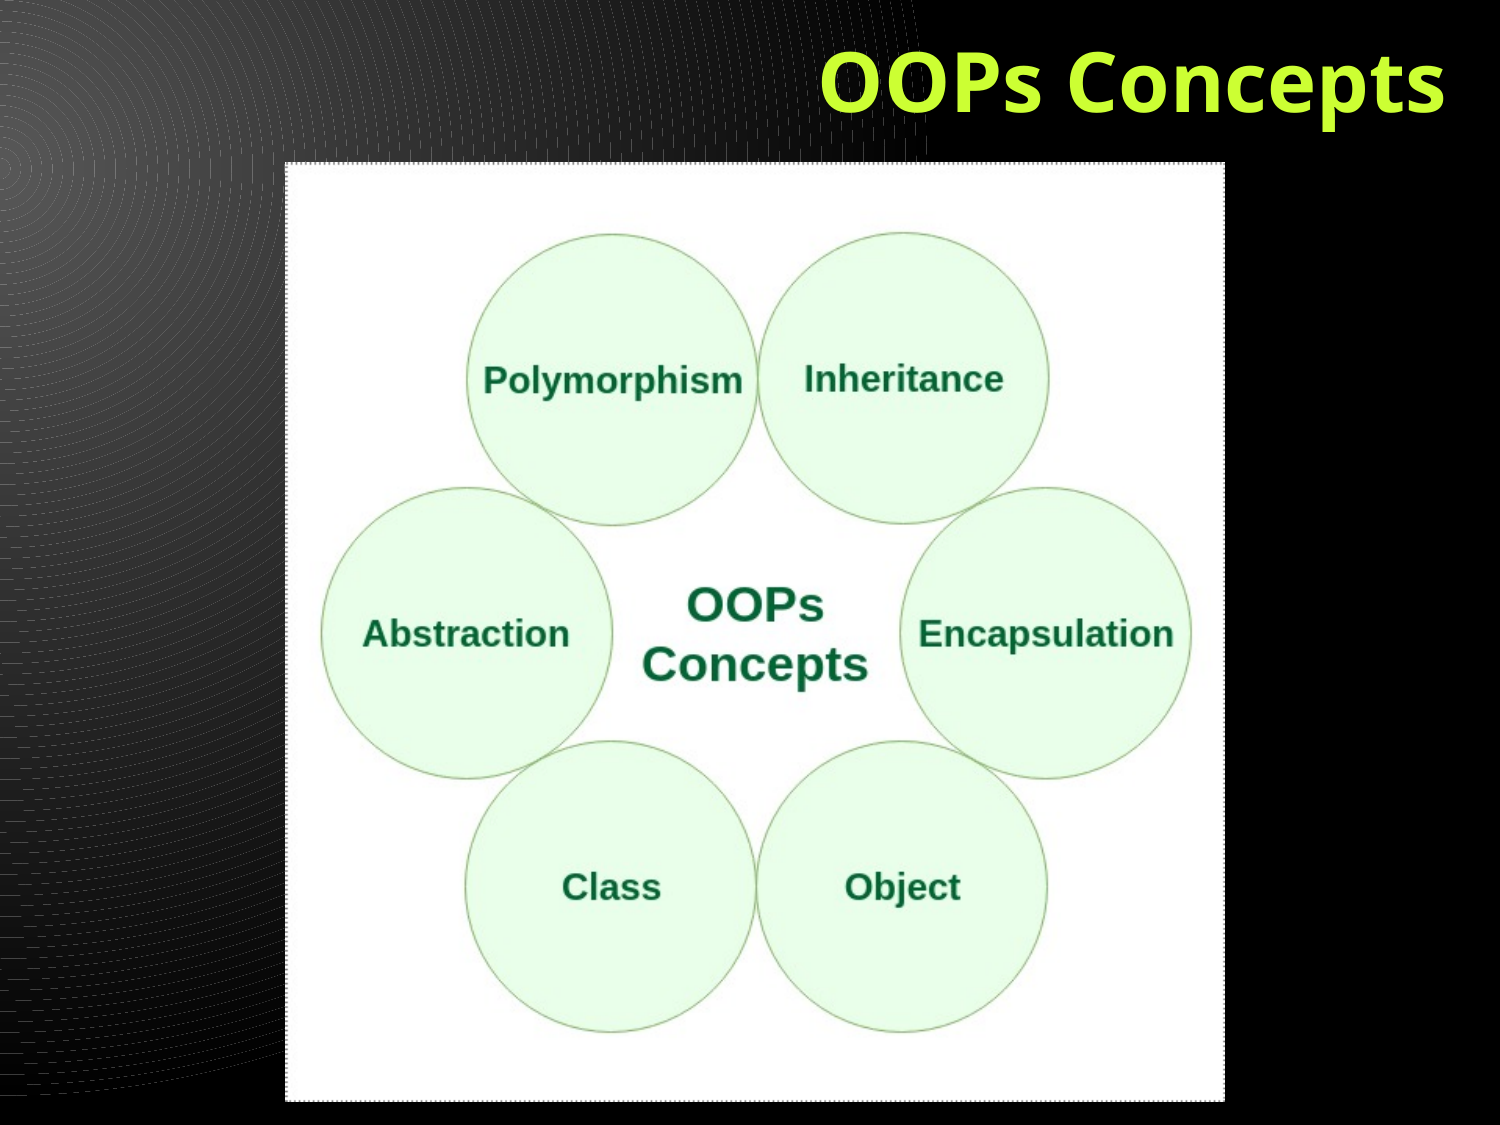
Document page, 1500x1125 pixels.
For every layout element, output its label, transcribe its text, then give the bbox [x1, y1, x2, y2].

picture [285, 162, 1226, 1102]
title OOPs Concepts [300, 12, 1463, 163]
